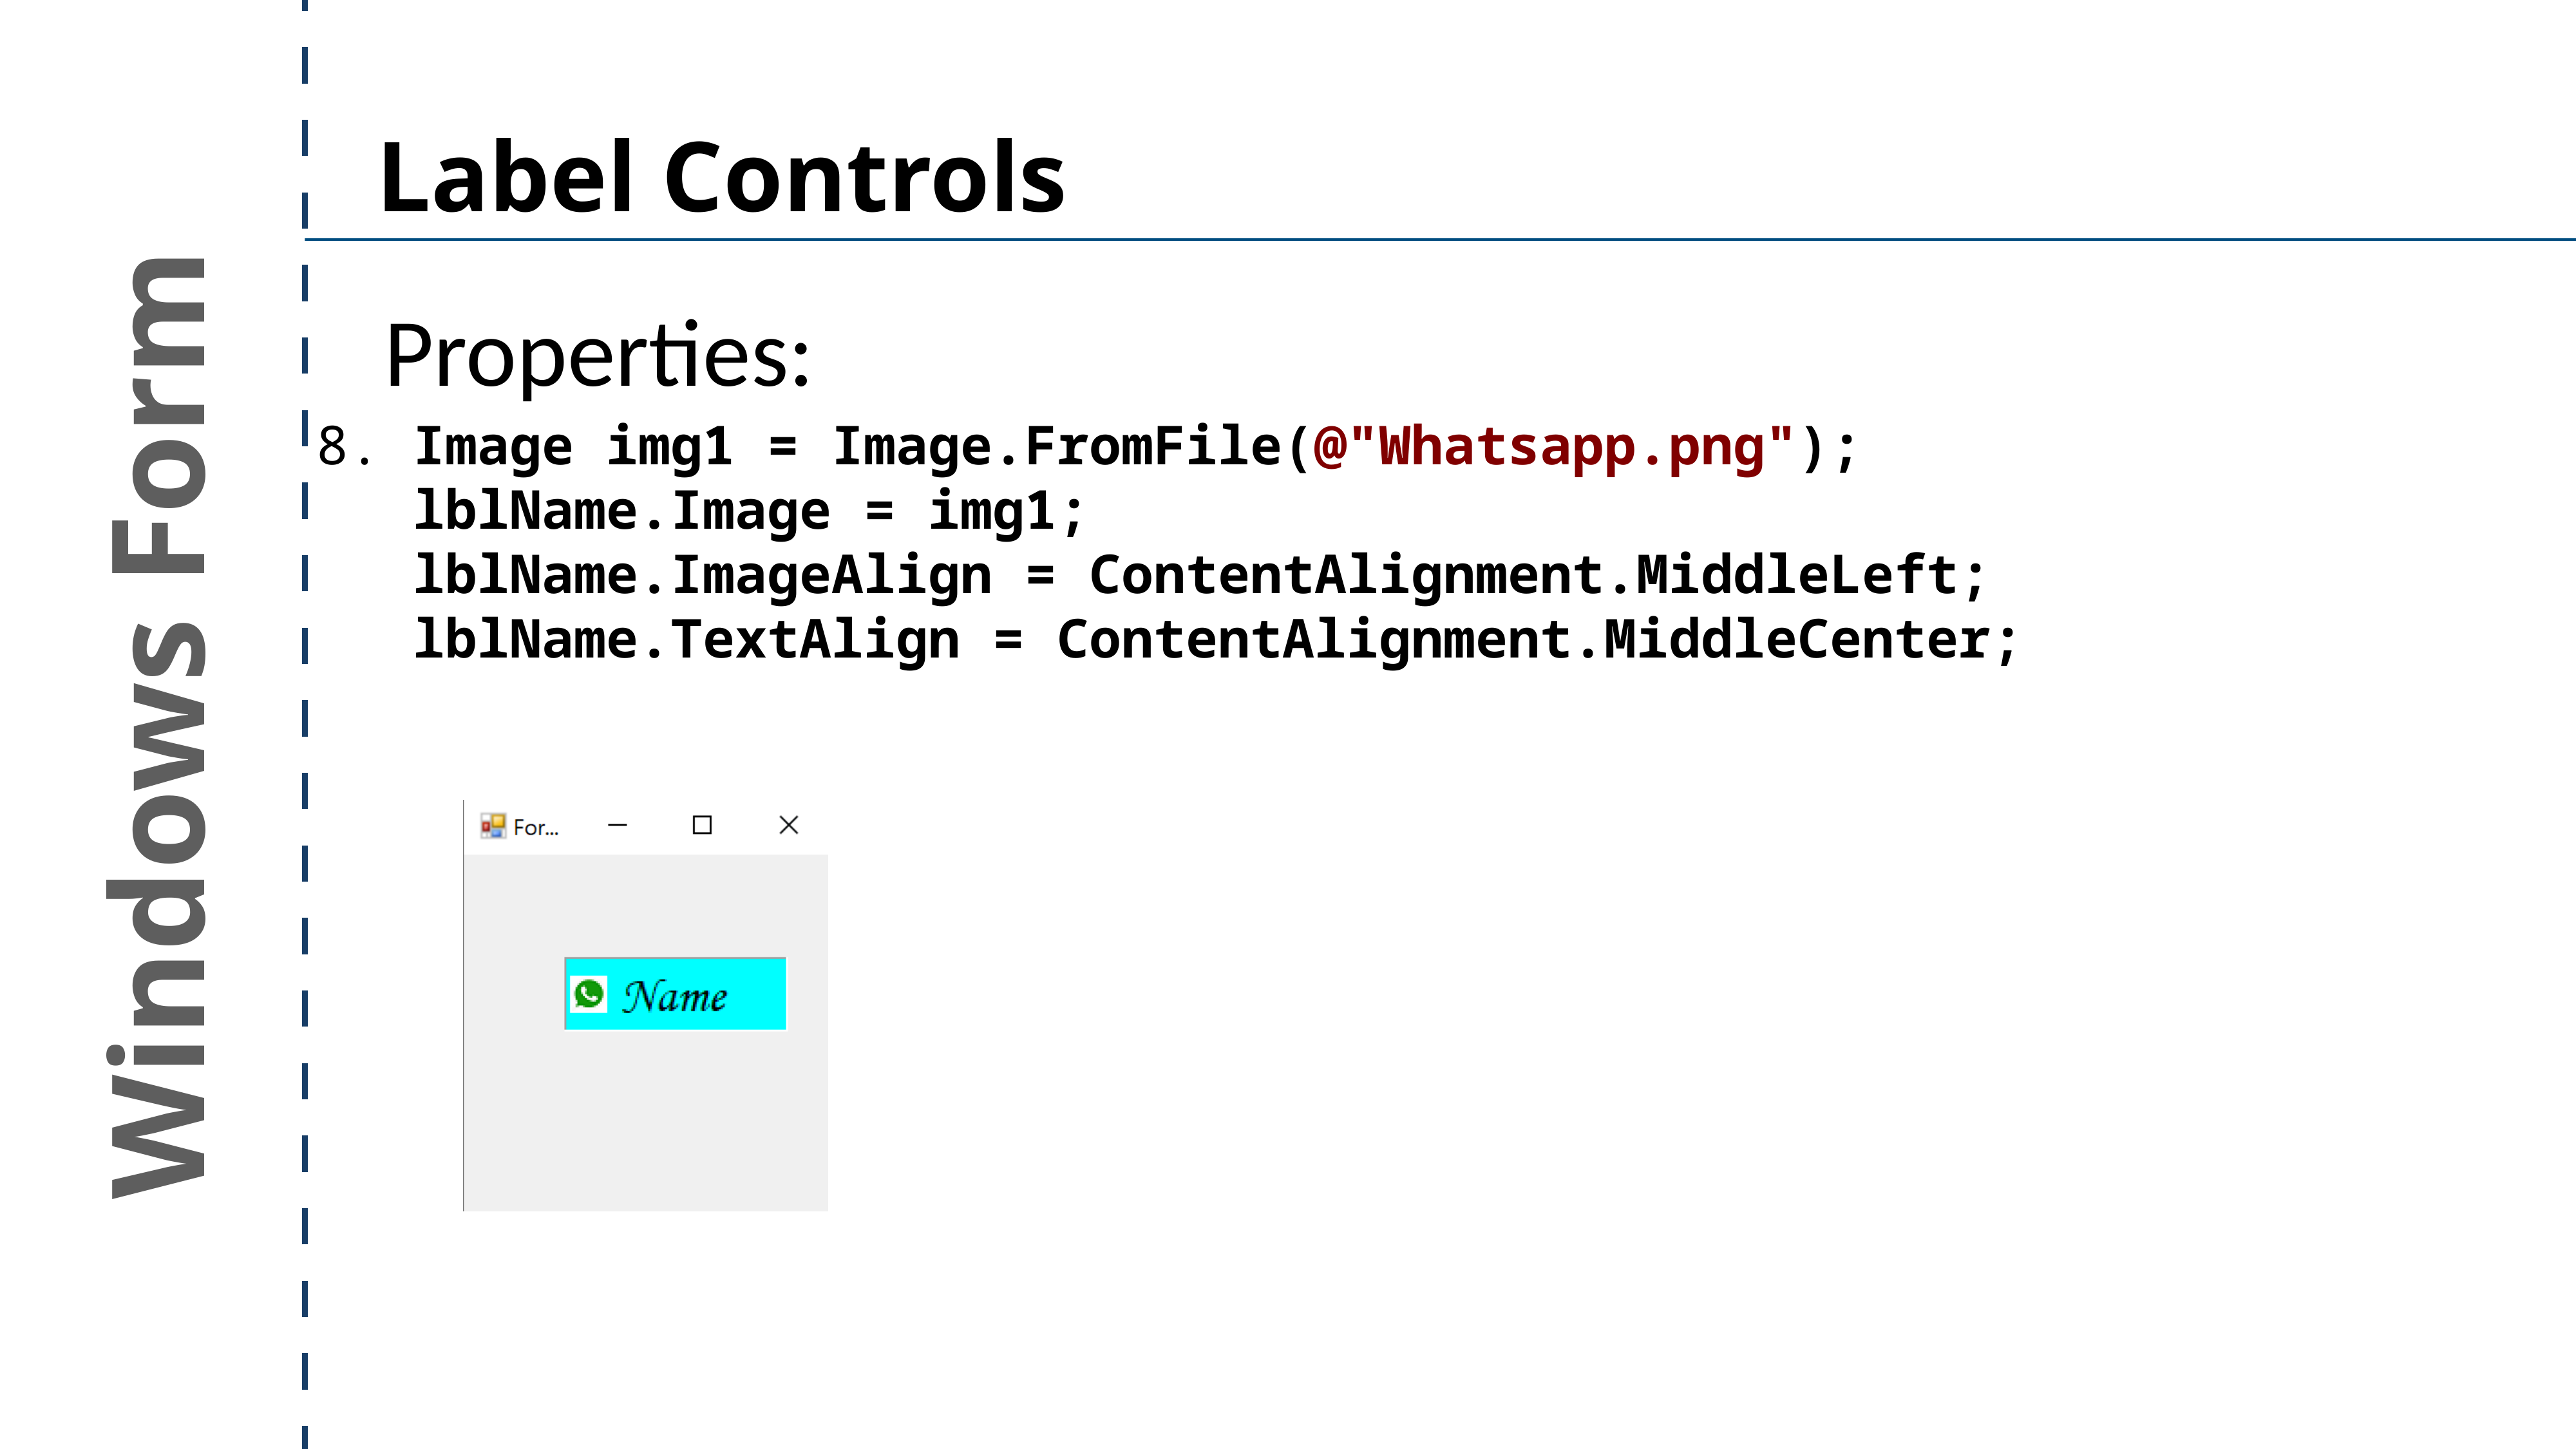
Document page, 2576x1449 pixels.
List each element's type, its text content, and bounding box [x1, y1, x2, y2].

picture [463, 799, 829, 1211]
text_box Windows Form [68, 242, 238, 1208]
text_box Label Controls [366, 109, 1077, 236]
text_box 8. Image img1 = Image.FromFile(@"Whatsapp.png"); lblName.Image = img1; lblName.ImageAlign = ContentAlignment.MiddleLeft; lblName.TextAlign = ContentAlignment.MiddleCenter; [307, 406, 2032, 674]
text_box Properties: [374, 285, 825, 406]
